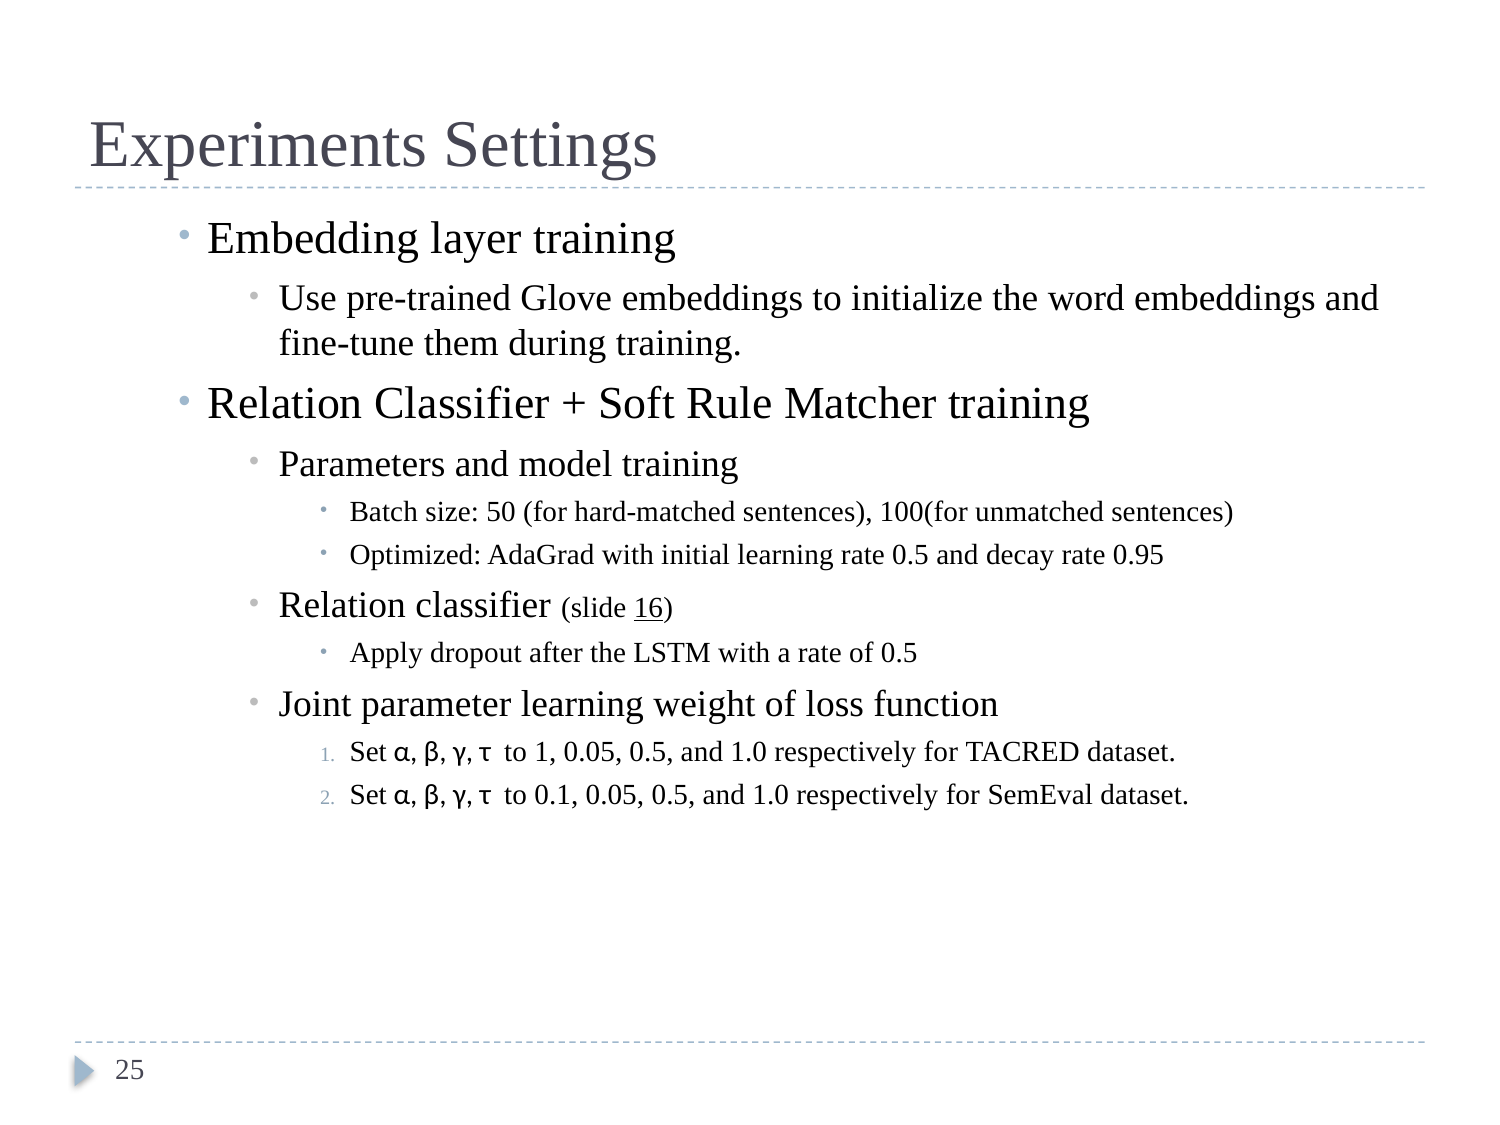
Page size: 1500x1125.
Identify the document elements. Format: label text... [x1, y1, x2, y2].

list Embedding layer training Use pre-trained Glove embeddings to initialize the word embeddings and fine-tune them during training. Relation Classifier + Soft Rule Matcher training Parameters and model training Batch size: 50 (for hard-matched sentences), 100(for unmatched sentences) Optimized: AdaGrad with initial learning rate 0.5 and decay rate 0.95 Relation classifier (slide 16) Apply dropout after the LSTM with a rate of 0.5 Joint parameter learning weight of loss function Set α, β, γ, τ to 1, 0.05, 0.5, and 1.0 respectively for TACRED dataset. Set α, β, γ, τ to 0.1, 0.05, 0.5, and 1.0 respectively for SemEval dataset. [75, 200, 1425, 1010]
title Experiments Settings [75, 0, 1425, 188]
slide_number 25 [100, 1042, 426, 1103]
